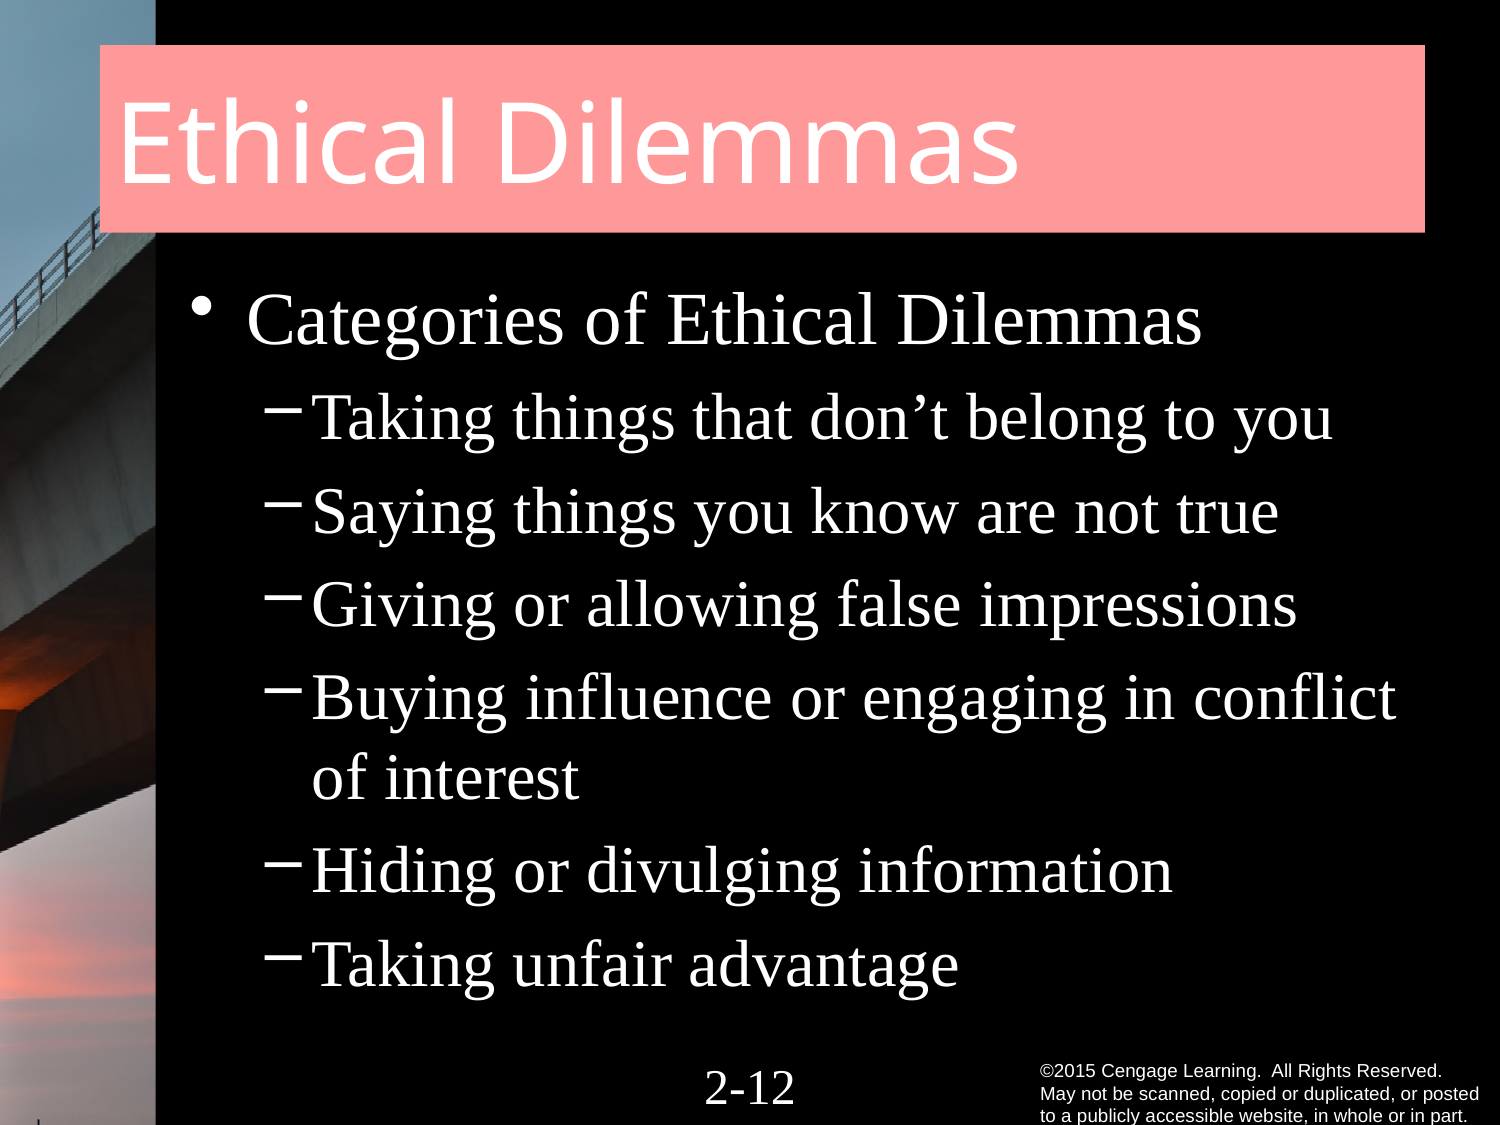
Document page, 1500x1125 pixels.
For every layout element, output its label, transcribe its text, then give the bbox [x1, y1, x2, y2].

title Ethical Dilemmas [99, 44, 1426, 233]
picture [0, 0, 155, 1125]
list Categories of Ethical Dilemmas Taking things that don’t belong to you Saying things you know are not true Giving or allowing false impressions Buying influence or engaging in conflict of interest Hiding or divulging information Taking unfair advantage [174, 262, 1463, 1013]
slide_number 2-11 [574, 1046, 926, 1125]
